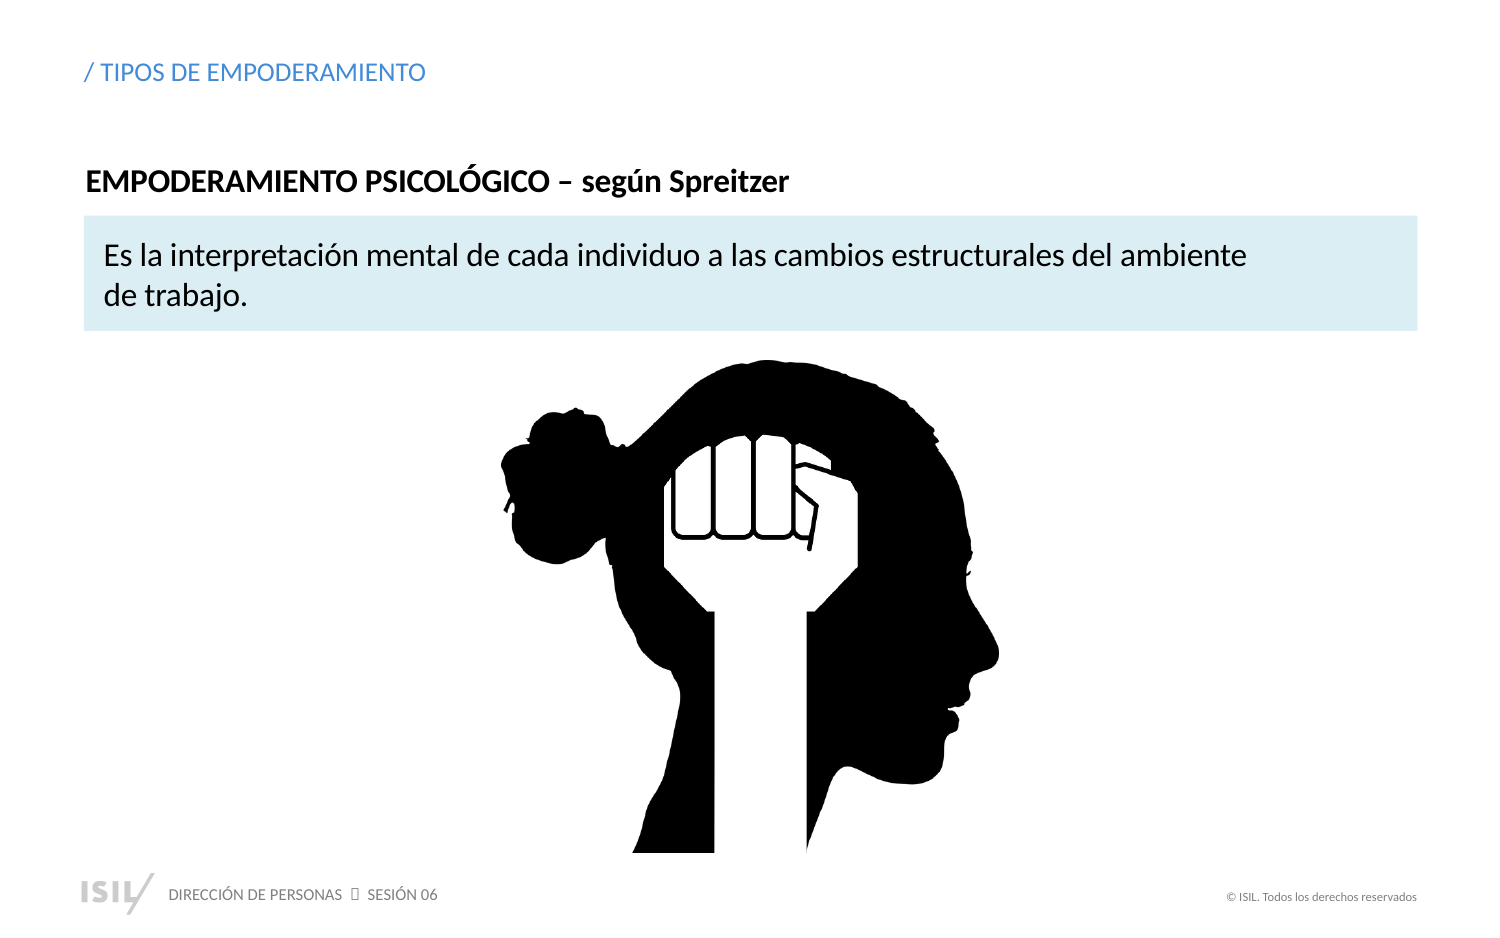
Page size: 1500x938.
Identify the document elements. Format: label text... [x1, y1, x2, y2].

picture [501, 360, 999, 853]
text_box EMPODERAMIENTO PSICOLÓGICO – según Spreitzer [83, 159, 1418, 200]
text_box Es la interpretación mental de cada individuo a las cambios estructurales del ambiente de trabajo. [82, 214, 1419, 333]
text_box / TIPOS DE EMPODERAMIENTO [83, 54, 726, 87]
